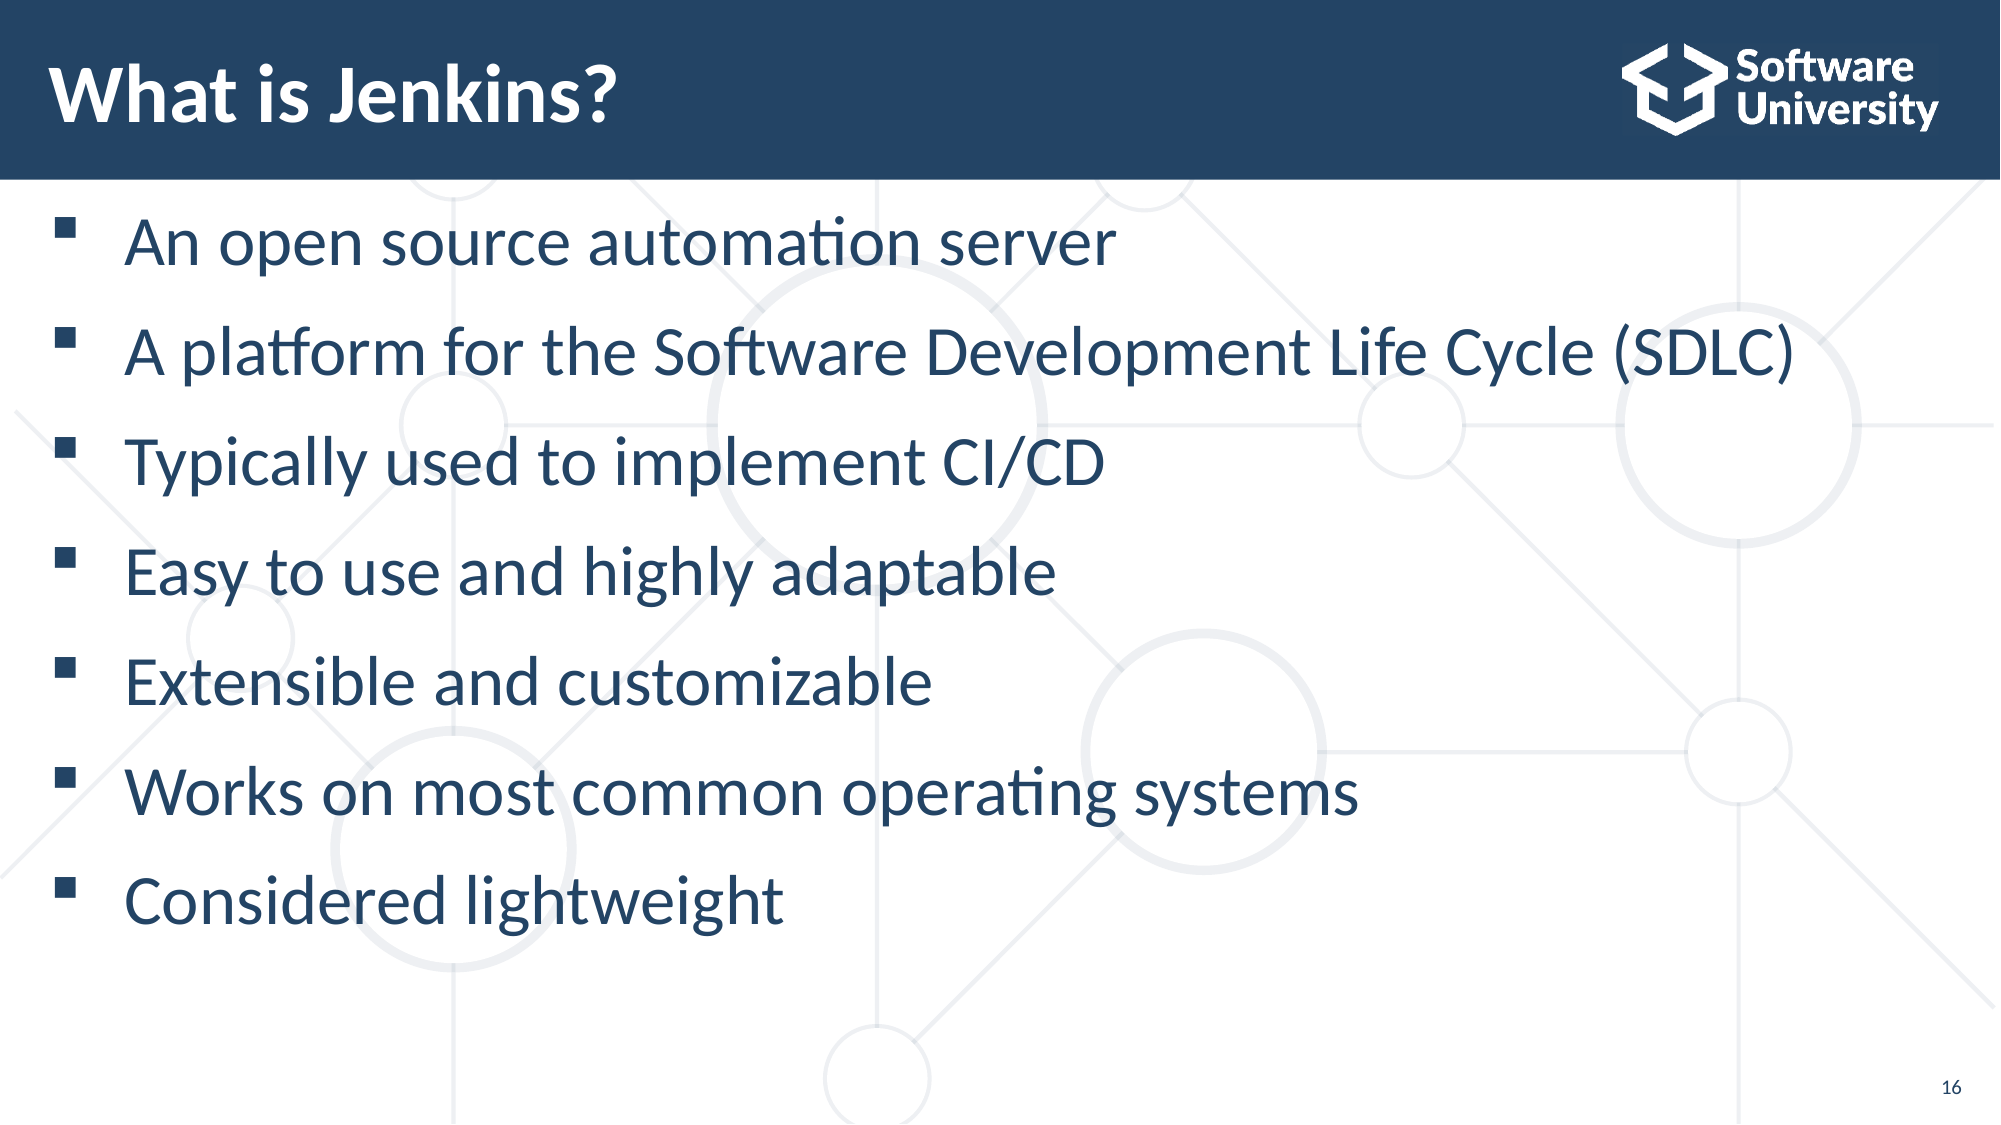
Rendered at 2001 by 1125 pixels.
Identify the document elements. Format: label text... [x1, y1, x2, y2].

picture [1622, 43, 1939, 136]
title What is Jenkins? [31, 16, 1591, 162]
list An open source automation server A platform for the Software Development Life Cycle (SDLC) Typically used to implement CI/CD Easy to use and highly adaptable Extensible and customizable Works on most common operating systems Considered lightweight [31, 188, 1968, 1103]
